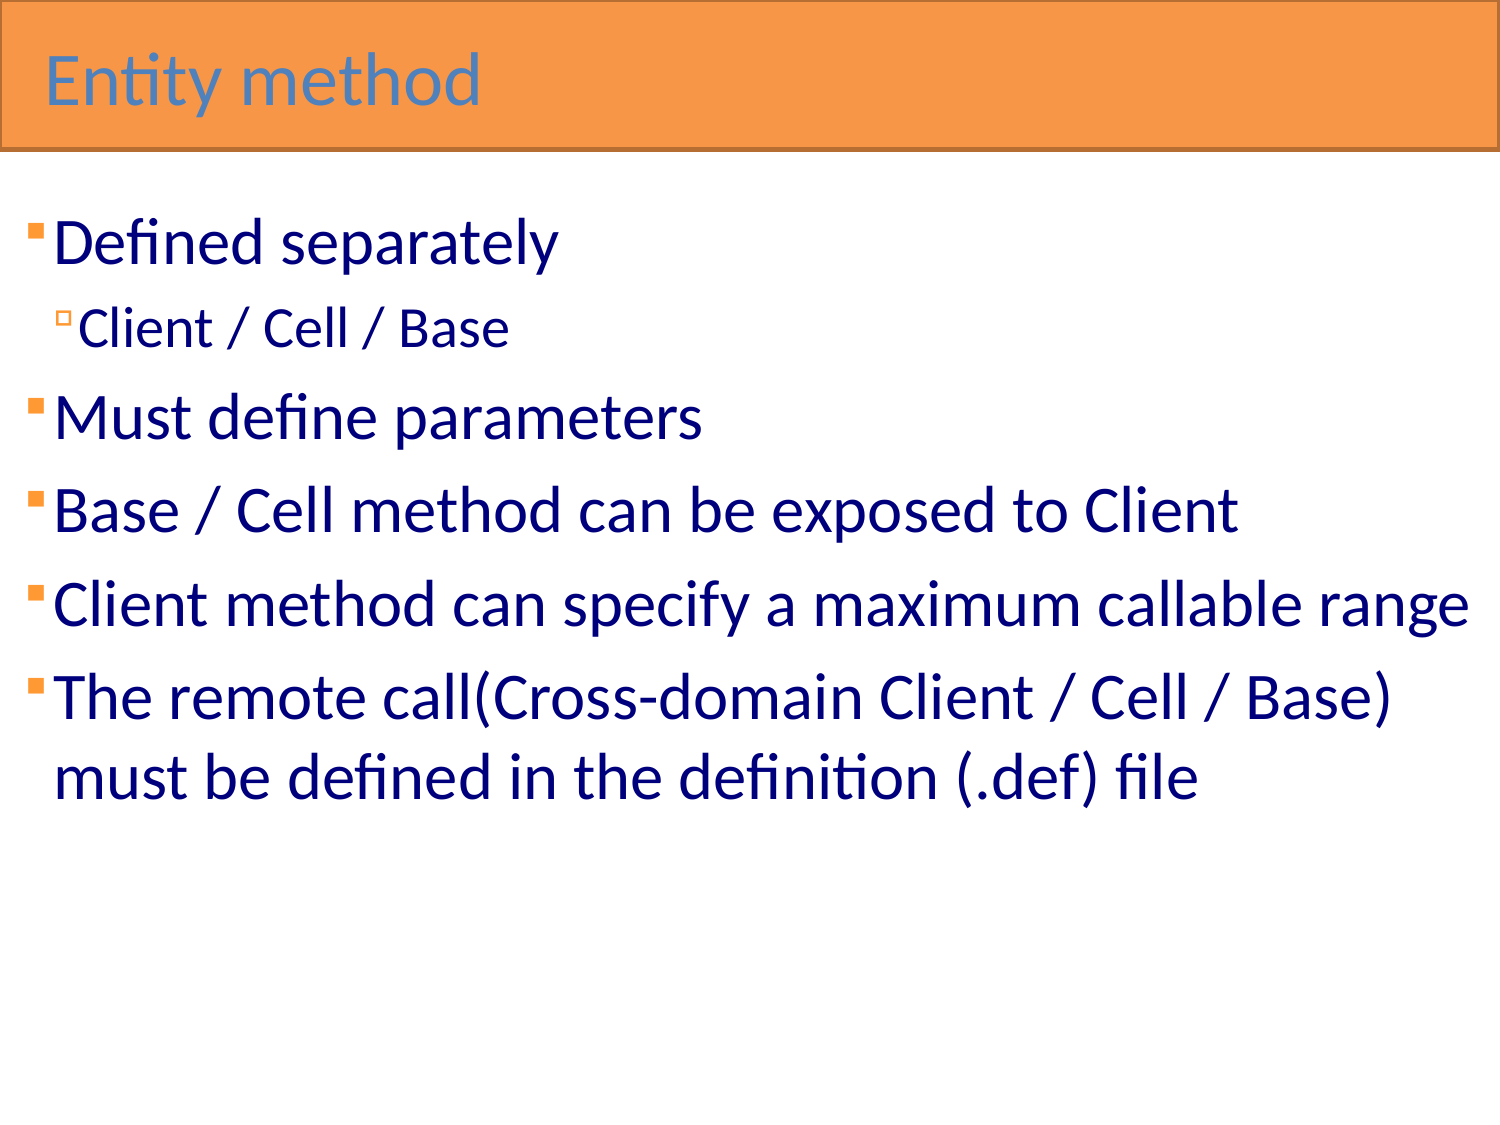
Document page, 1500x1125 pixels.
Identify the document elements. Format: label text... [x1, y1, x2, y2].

text_box Defined separately Client / Cell / Base Must define parameters Base / Cell method can be exposed to Client Client method can specify a maximum callable range The remote call(Cross-domain Client / Cell / Base) must be defined in the definition (.def) file [14, 196, 1500, 964]
text_box [0, 0, 1500, 150]
text_box Entity method [29, 21, 1482, 128]
